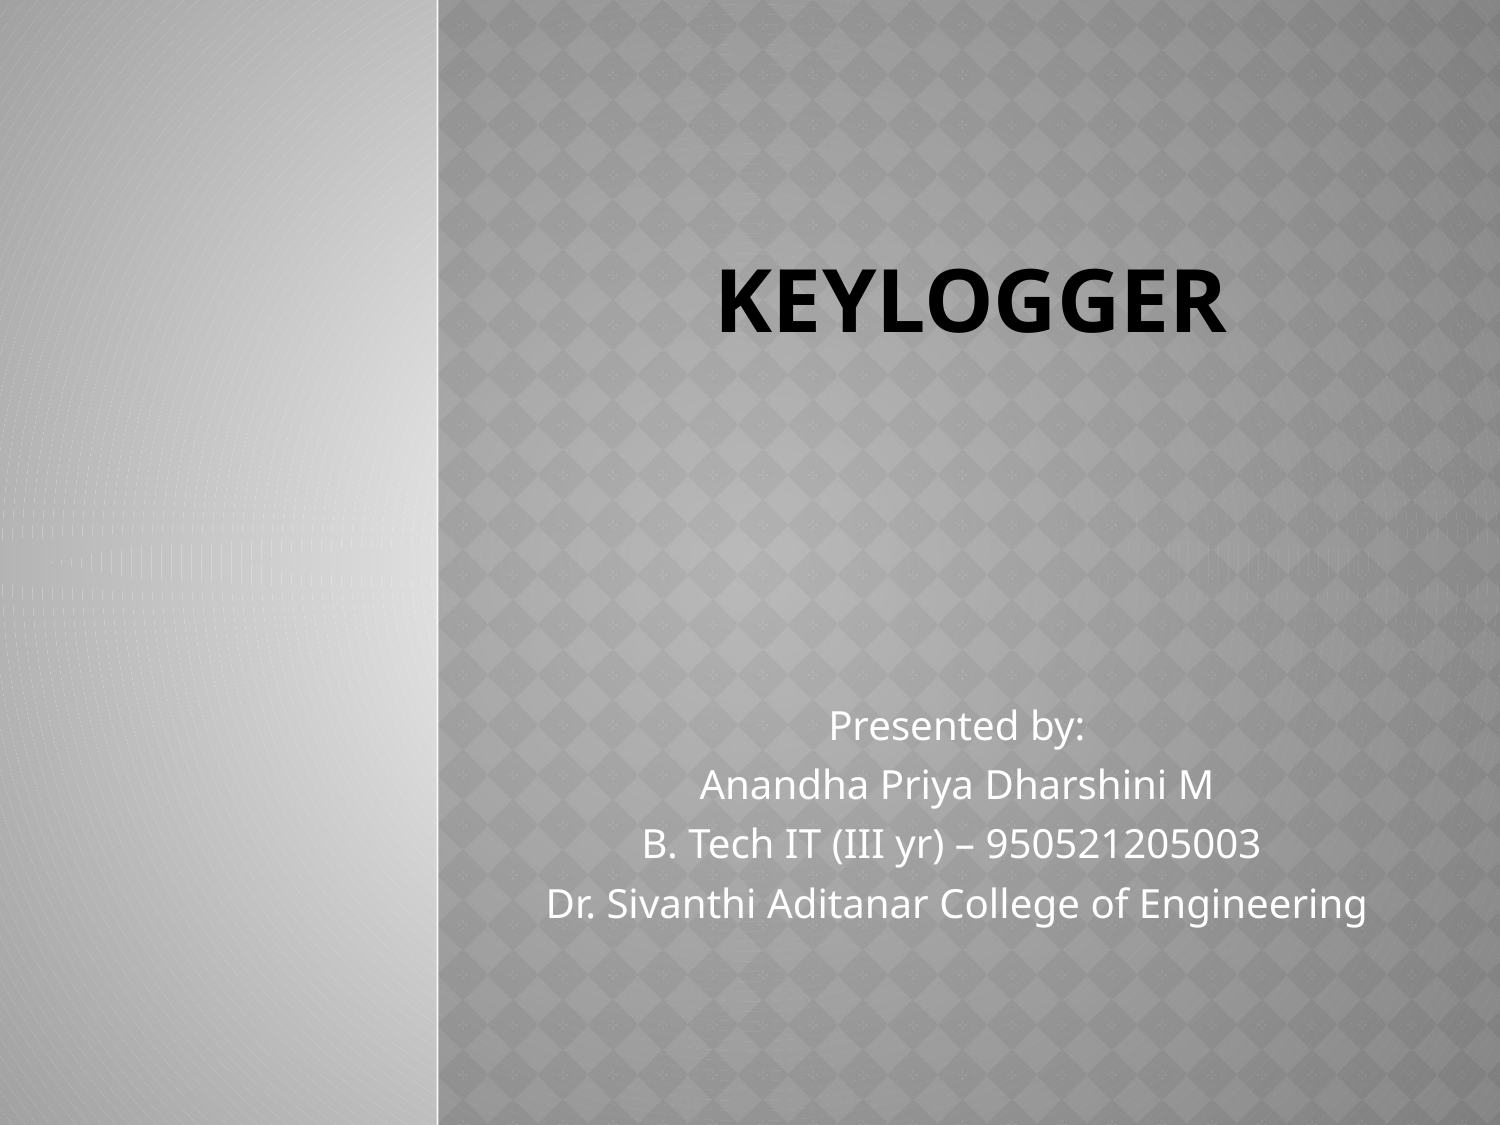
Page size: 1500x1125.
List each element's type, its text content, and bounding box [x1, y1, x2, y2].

subtitle Presented by: Anandha Priya Dharshini M B. Tech IT (III yr) – 950521205003 Dr. Sivanthi Aditanar College of Engineering [537, 699, 1377, 963]
title KEYLOGGER [552, 162, 1390, 350]
